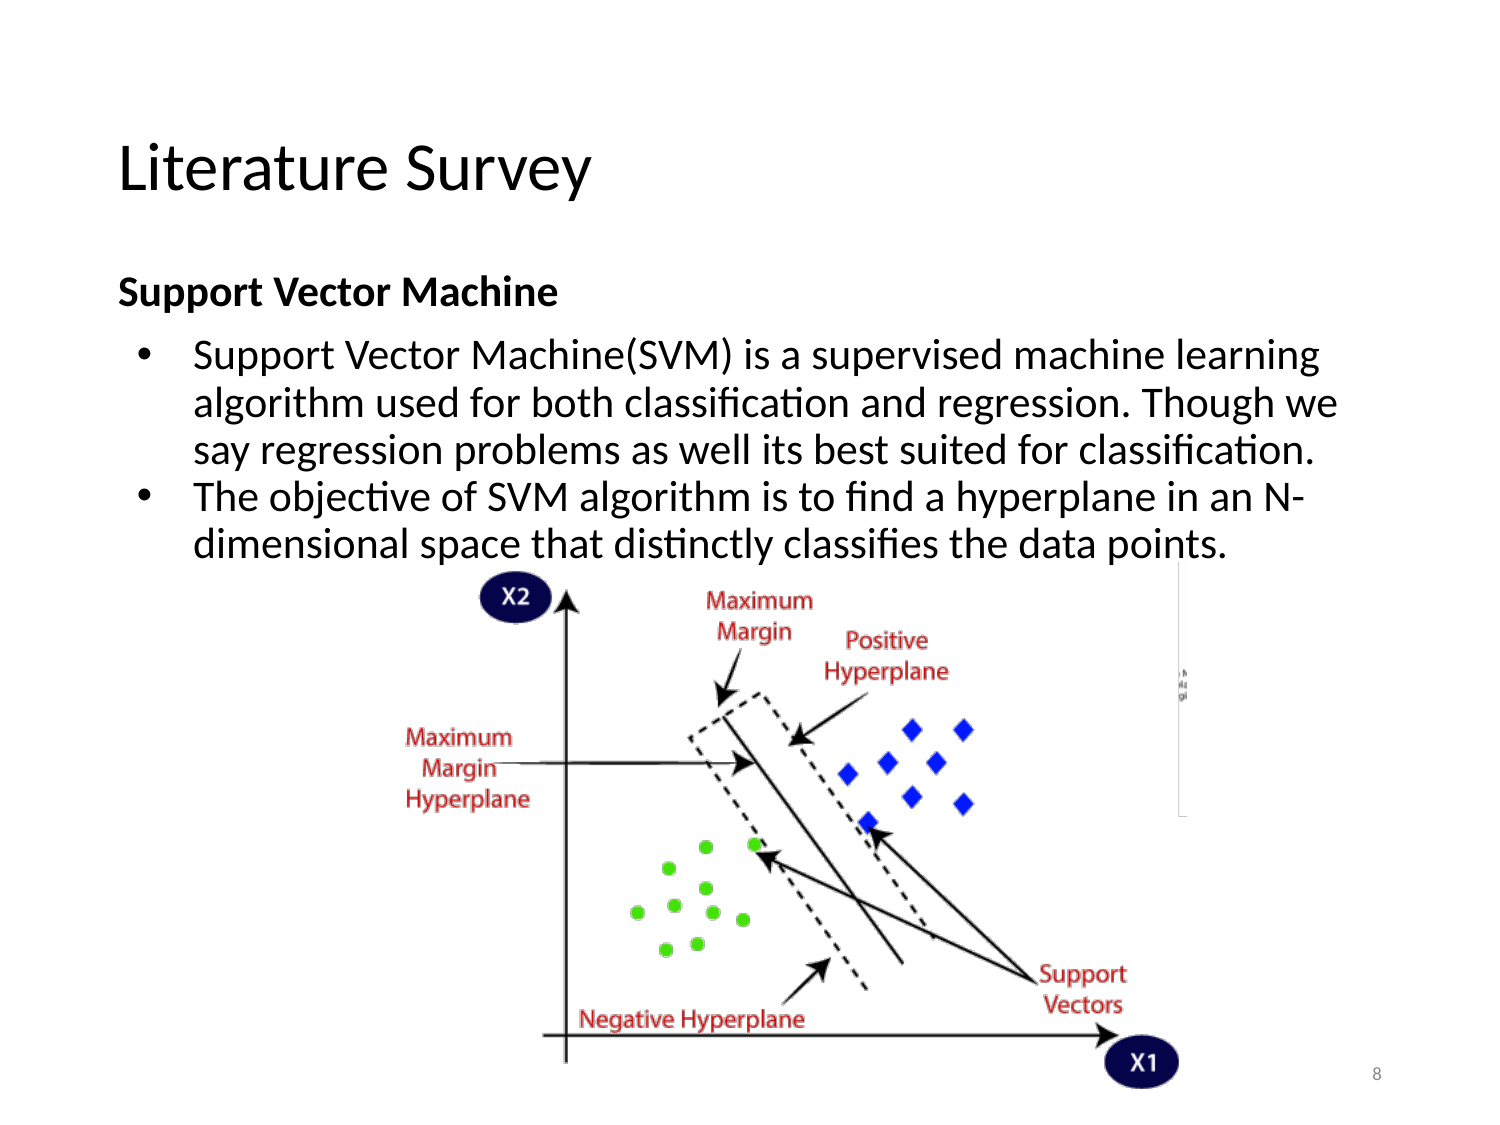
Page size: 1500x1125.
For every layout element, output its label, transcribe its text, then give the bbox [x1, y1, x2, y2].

picture [390, 562, 1187, 1093]
slide_number 8 [1059, 1042, 1397, 1103]
list Support Vector Machine Support Vector Machine(SVM) is a supervised machine learning algorithm used for both classification and regression. Though we say regression problems as well its best suited for classification. The objective of SVM algorithm is to find a hyperplane in an N-dimensional space that distinctly classifies the data points. [103, 261, 1397, 976]
title Literature Survey [103, 59, 1397, 261]
